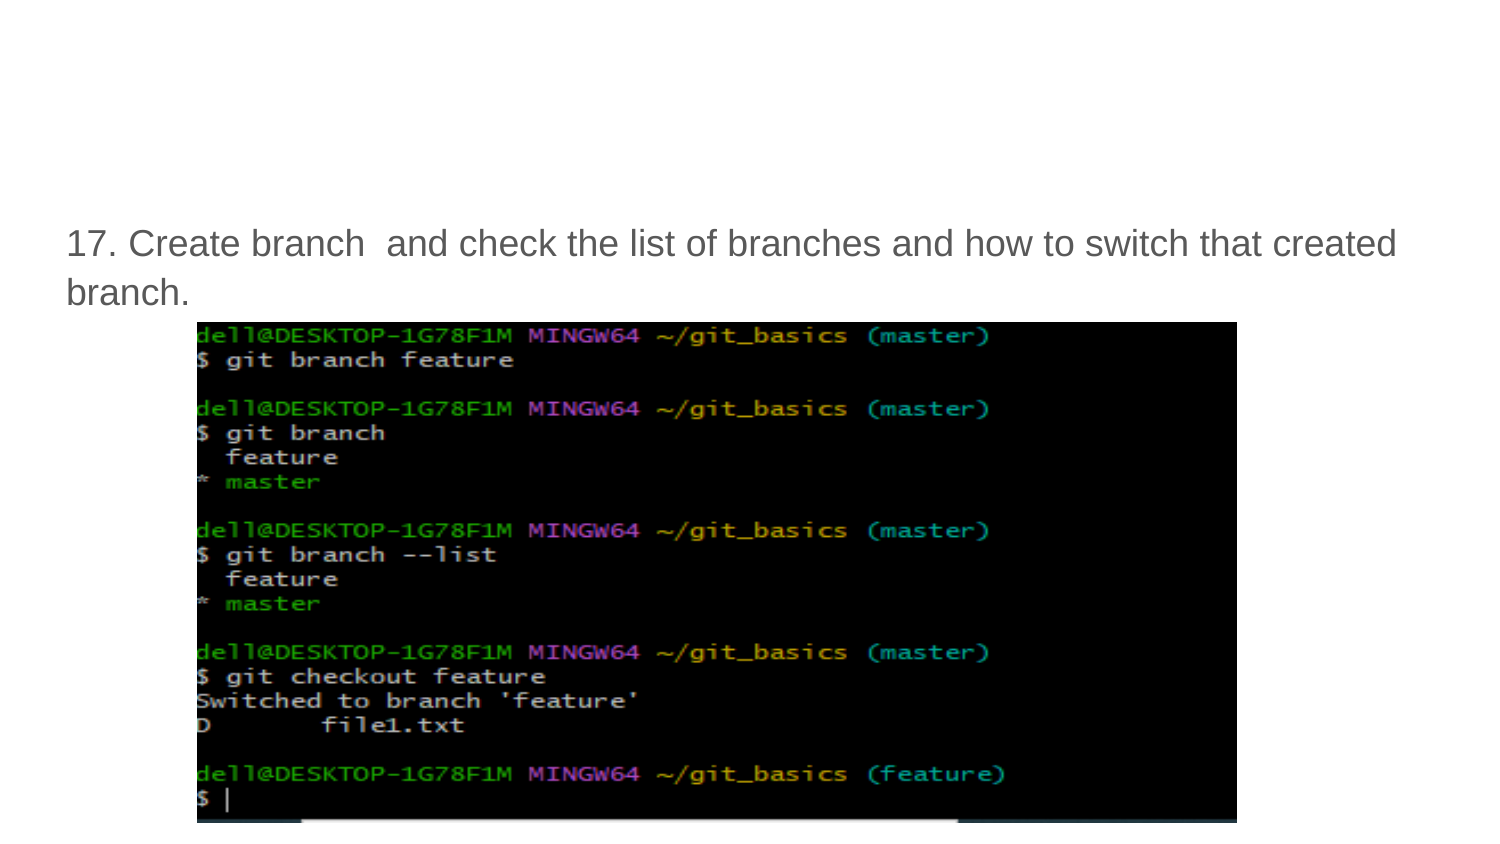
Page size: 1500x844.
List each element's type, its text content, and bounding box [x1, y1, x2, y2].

list 17. Create branch and check the list of branches and how to switch that created branch. [51, 201, 1449, 762]
picture [197, 322, 1238, 823]
